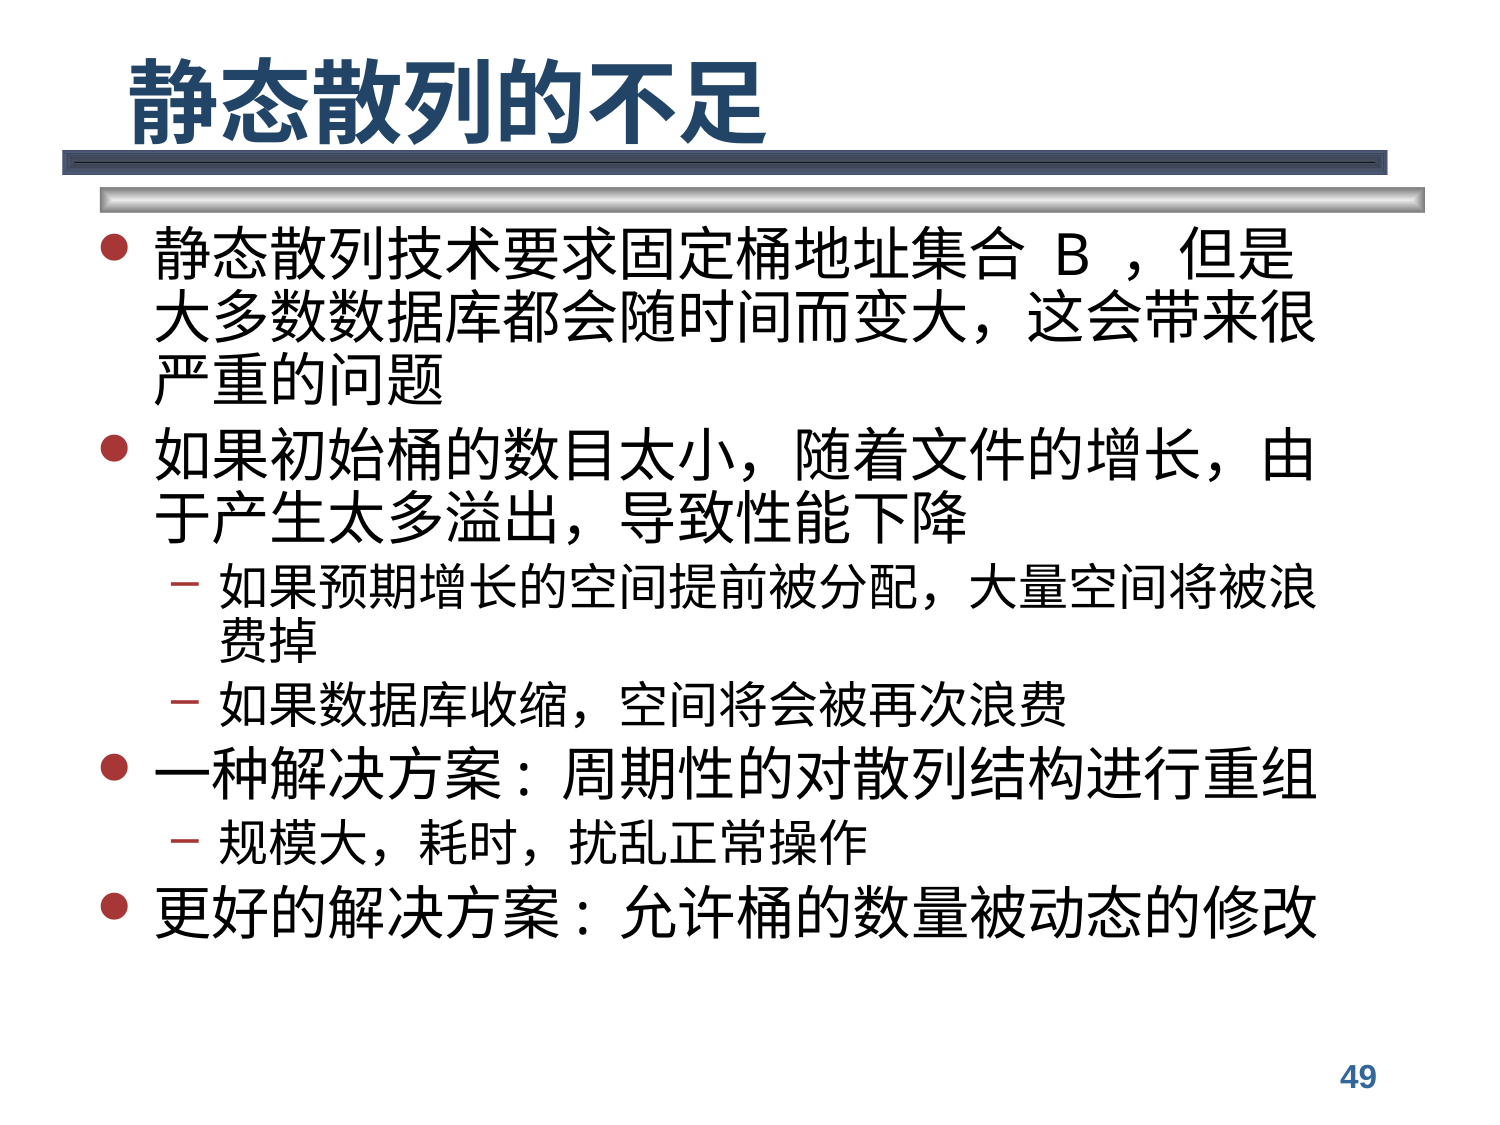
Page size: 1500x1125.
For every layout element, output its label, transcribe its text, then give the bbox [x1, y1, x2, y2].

list 静态散列技术要求固定桶地址集合 B ，但是大多数数据库都会随时间而变大，这会带来很严重的问题 如果初始桶的数目太小，随着文件的增长，由于产生太多溢出，导致性能下降 如果预期增长的空间提前被分配，大量空间将被浪费掉 如果数据库收缩，空间将会被再次浪费 一种解决方案: 周期性的对散列结构进行重组 规模大，耗时，扰乱正常操作 更好的解决方案: 允许桶的数量被动态的修改 [81, 217, 1369, 931]
title 静态散列的不足 [112, 24, 1388, 163]
slide_number 49 [1324, 1049, 1489, 1101]
